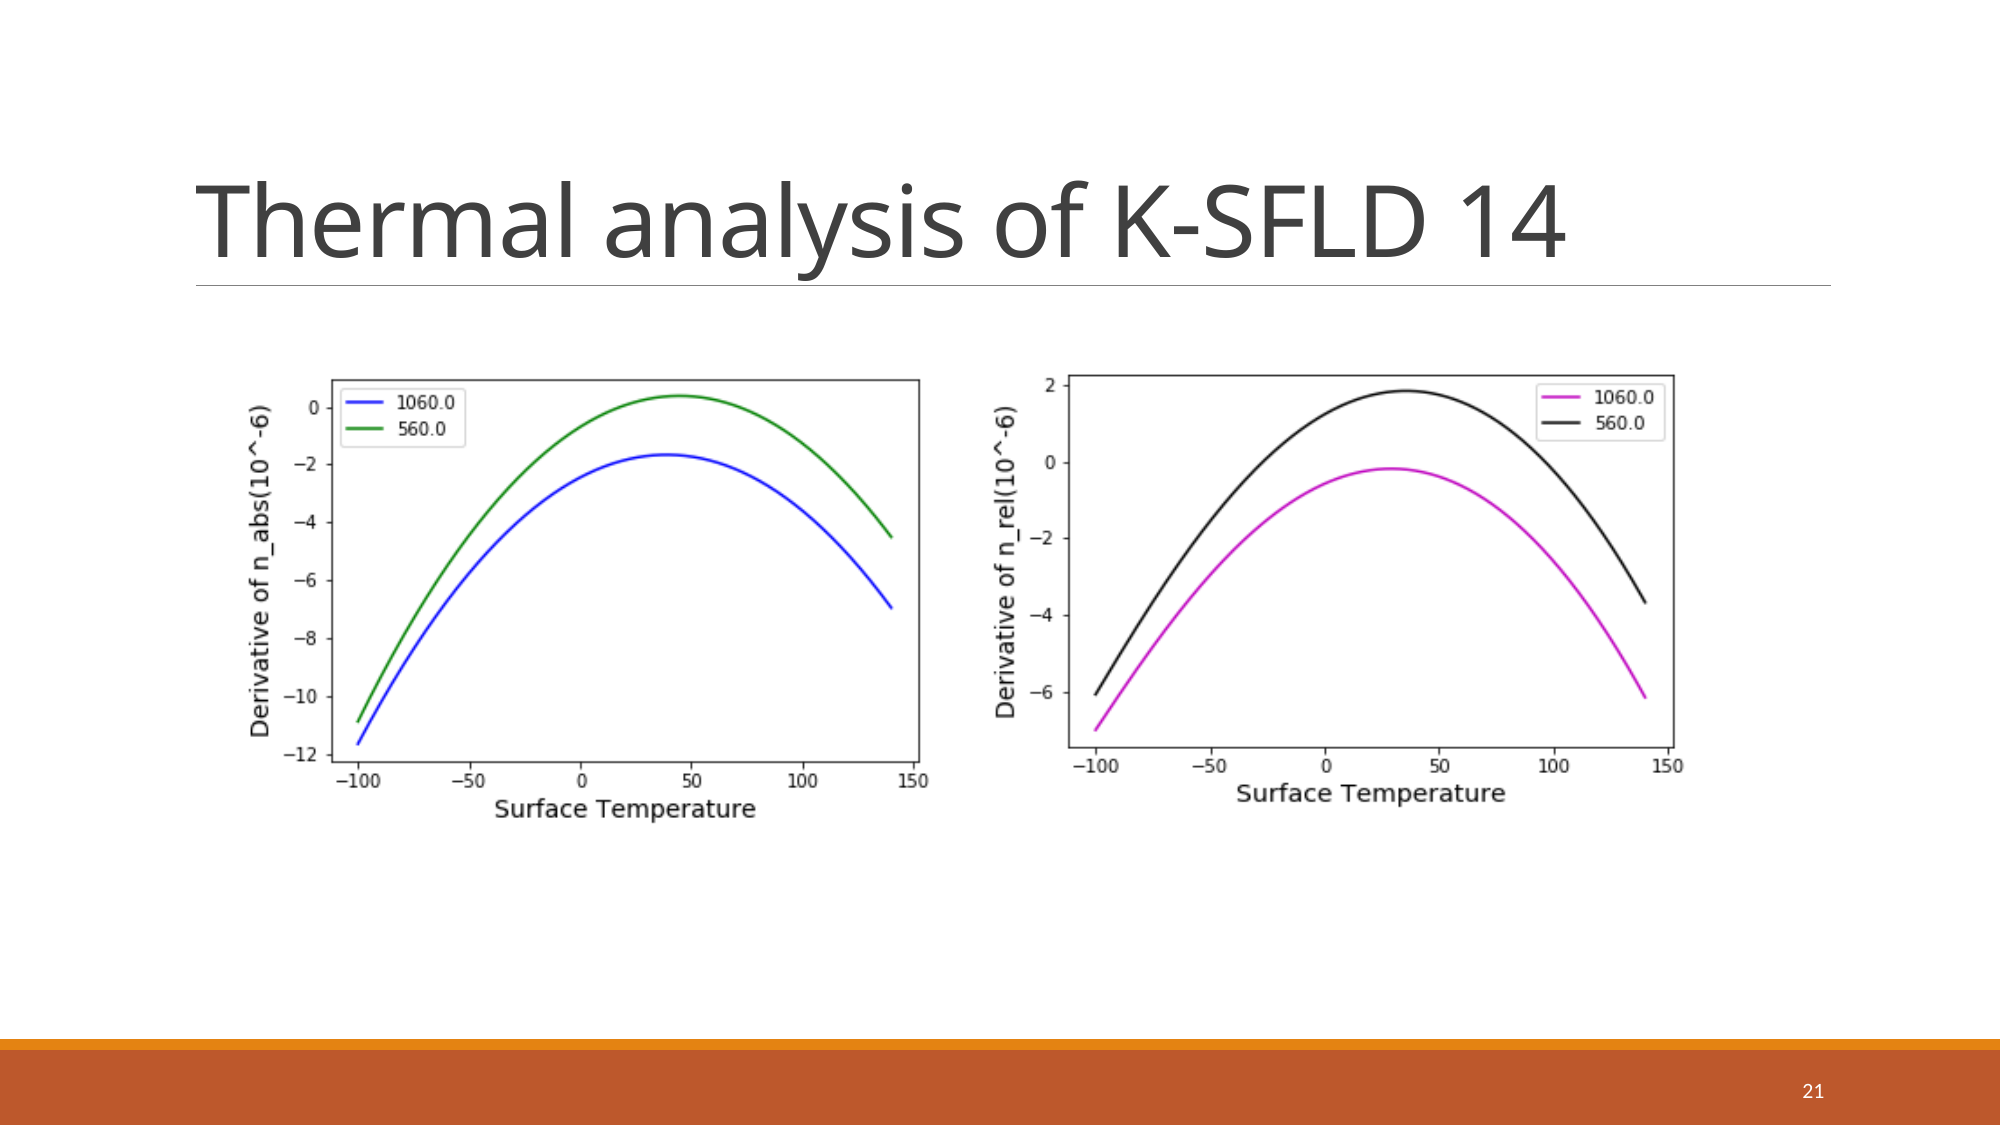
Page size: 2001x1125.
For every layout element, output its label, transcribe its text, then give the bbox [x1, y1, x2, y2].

picture [236, 314, 1752, 826]
slide_number 21 [1624, 1059, 1840, 1120]
title Thermal analysis of K-SFLD 14 [180, 47, 1830, 285]
